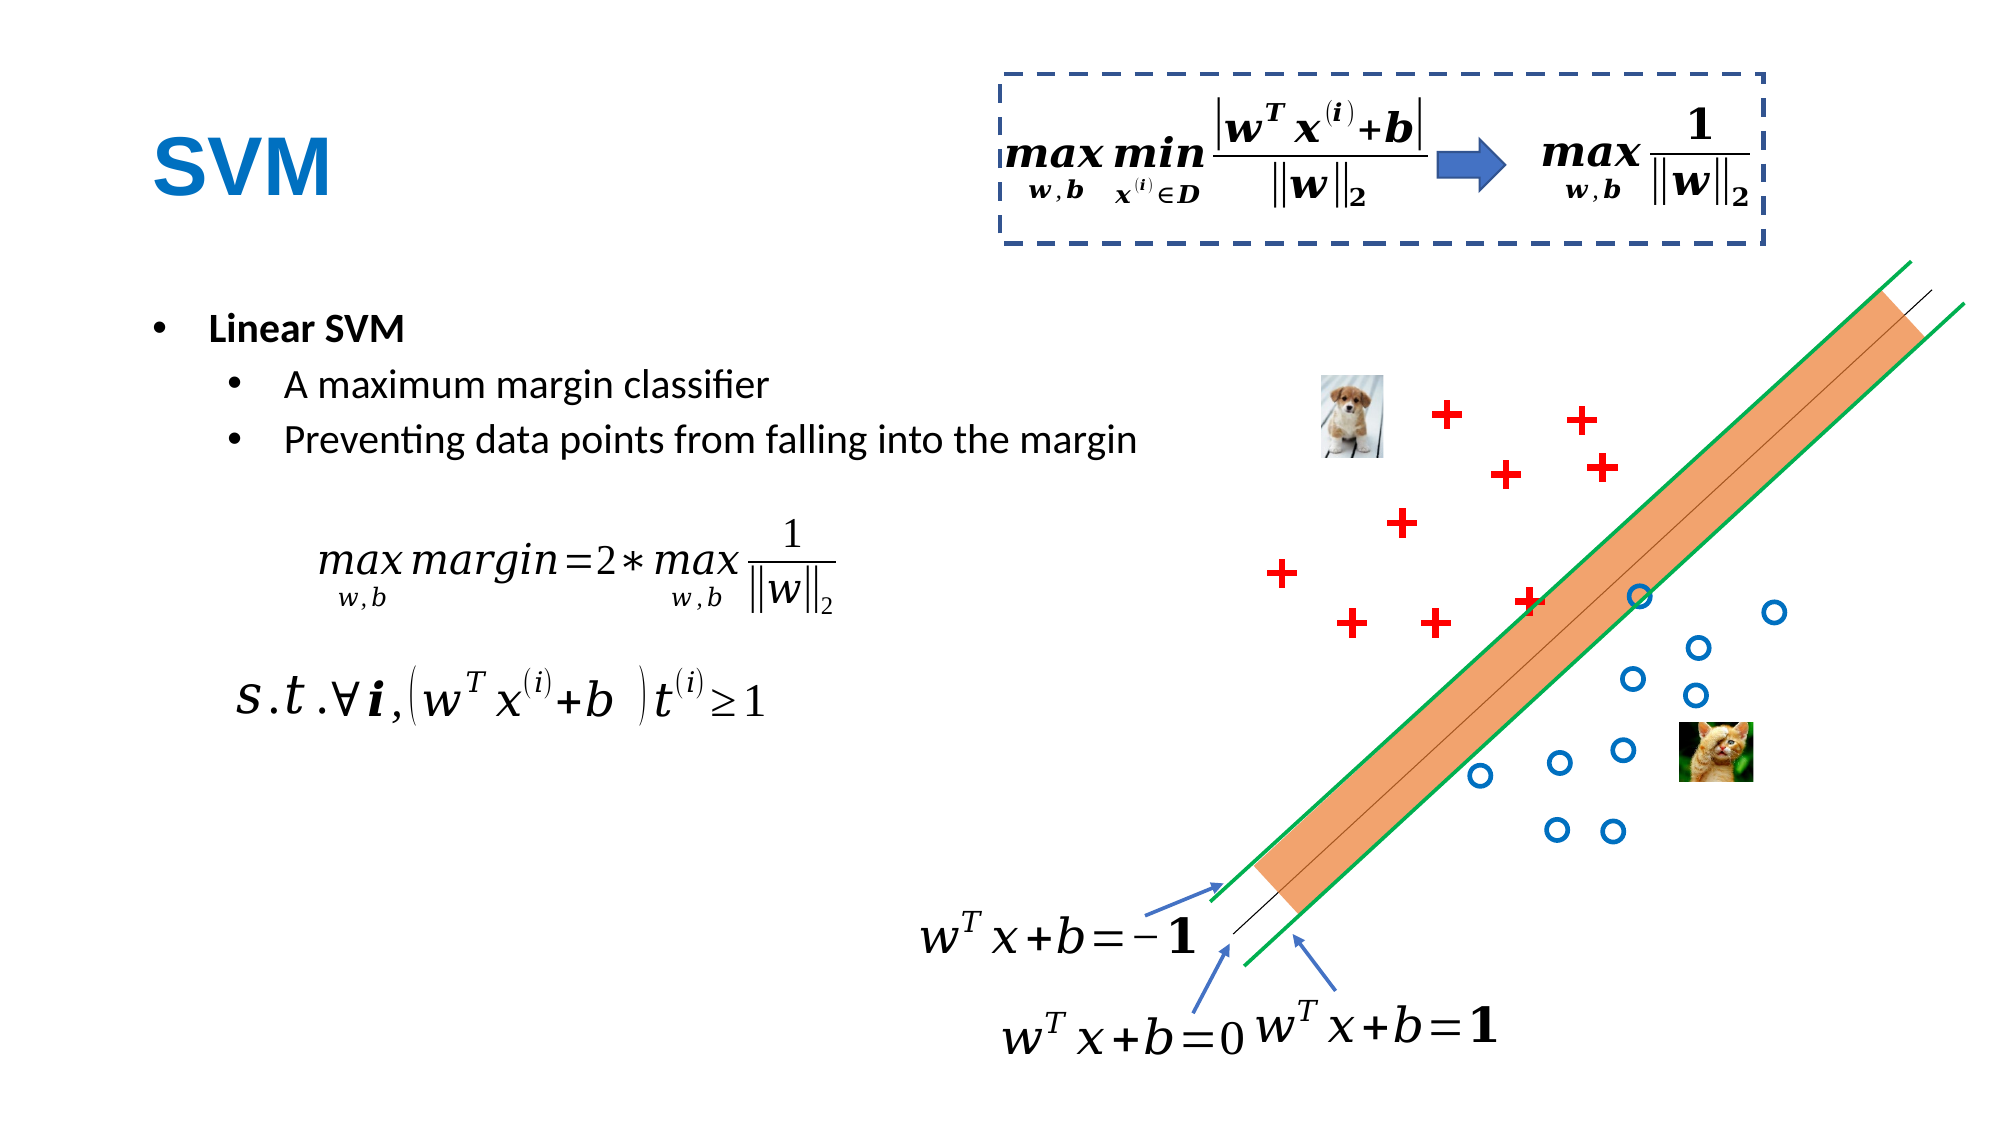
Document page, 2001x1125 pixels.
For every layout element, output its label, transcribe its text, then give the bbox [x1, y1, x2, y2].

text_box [1210, 261, 1912, 902]
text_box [1244, 302, 1965, 967]
list Linear SVM A maximum margin classifier Preventing data points from falling into the margin [137, 299, 1160, 1014]
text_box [1292, 934, 1336, 991]
text_box [999, 73, 1765, 244]
title SVM [137, 59, 1863, 278]
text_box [1912, 289, 1933, 302]
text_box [1233, 902, 1244, 935]
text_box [1192, 943, 1230, 1014]
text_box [1145, 883, 1224, 916]
